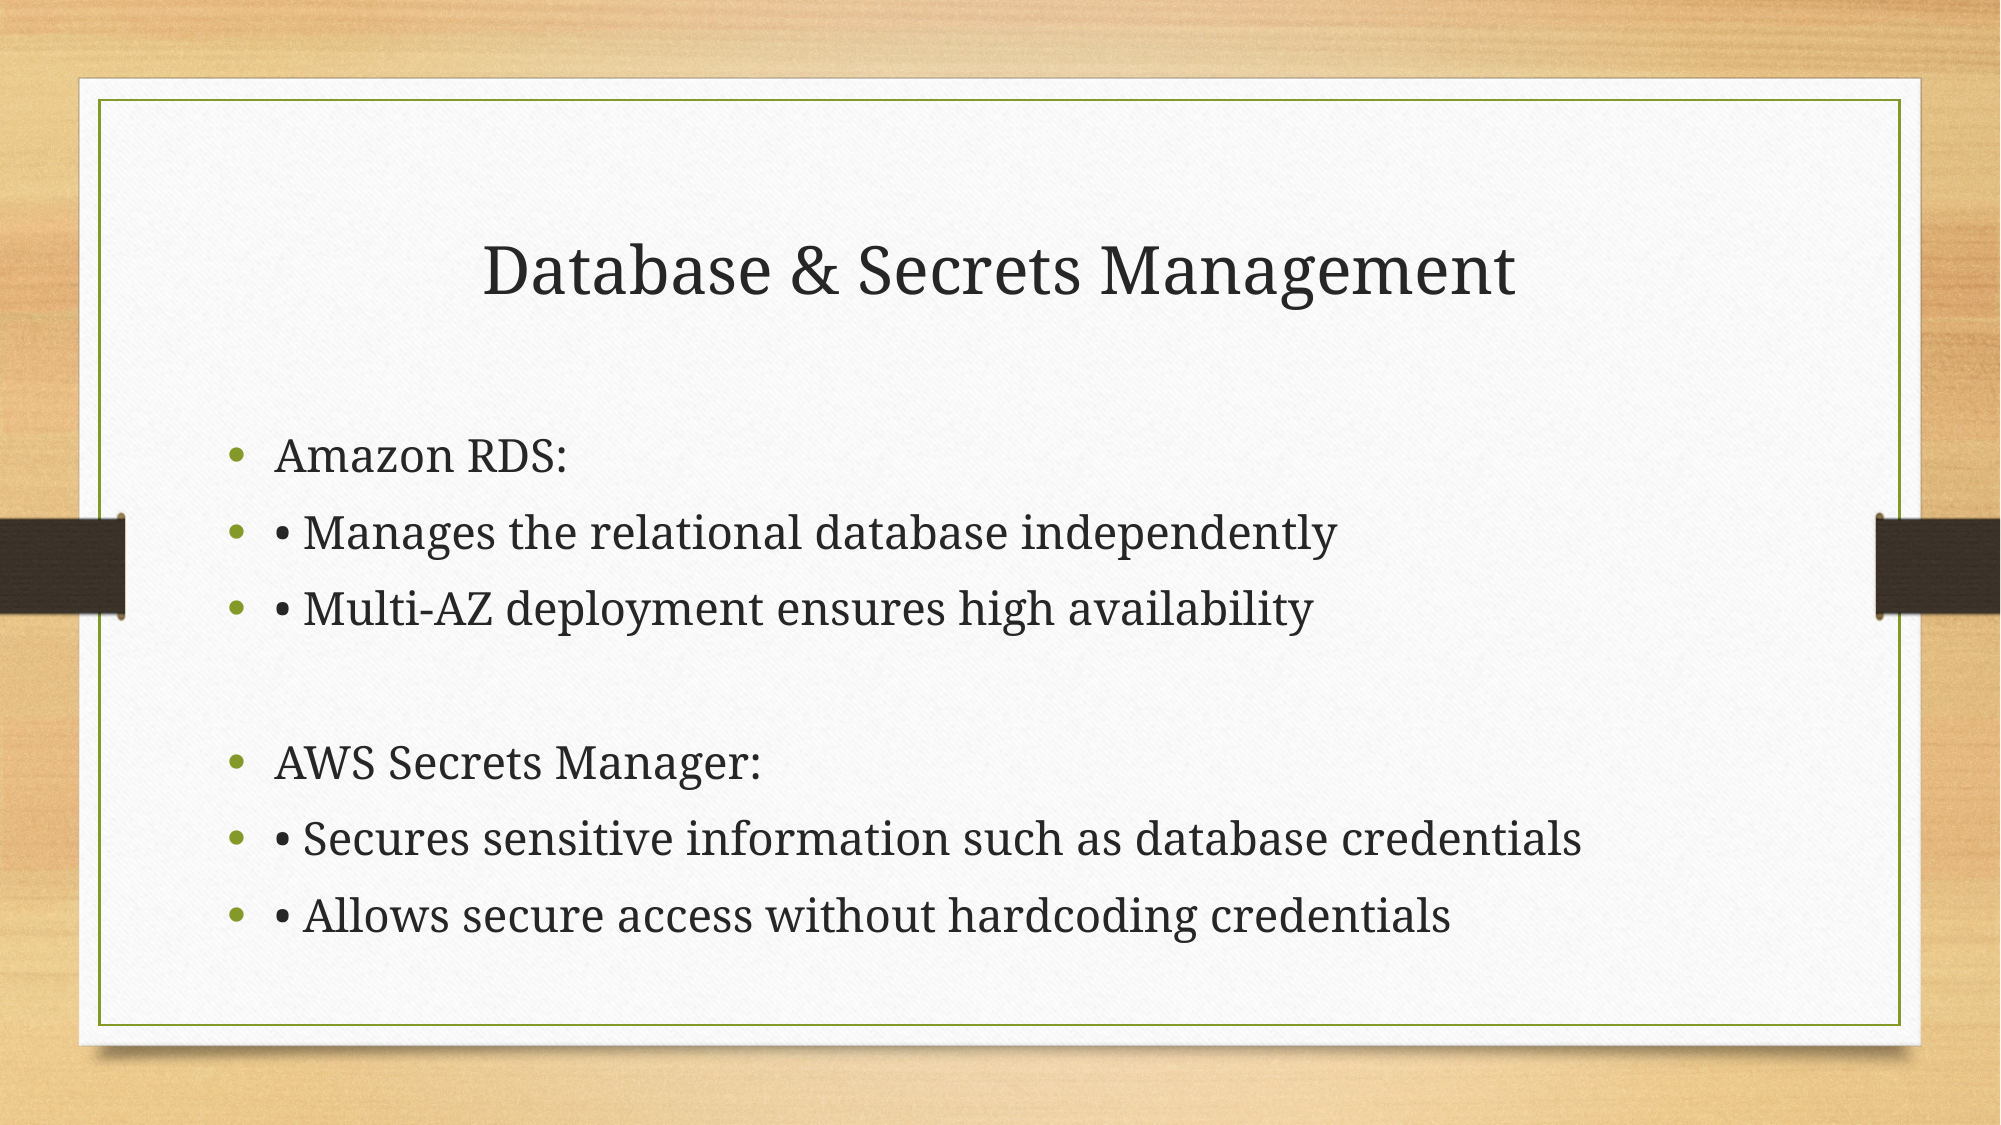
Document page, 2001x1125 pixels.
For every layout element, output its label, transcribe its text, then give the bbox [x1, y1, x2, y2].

list Amazon RDS: • Manages the relational database independently • Multi-AZ deployment ensures high availability AWS Secrets Manager: • Secures sensitive information such as database credentials • Allows secure access without hardcoding credentials [212, 419, 1788, 964]
title Database & Secrets Management [212, 161, 1788, 375]
picture [0, 0, 2001, 1125]
